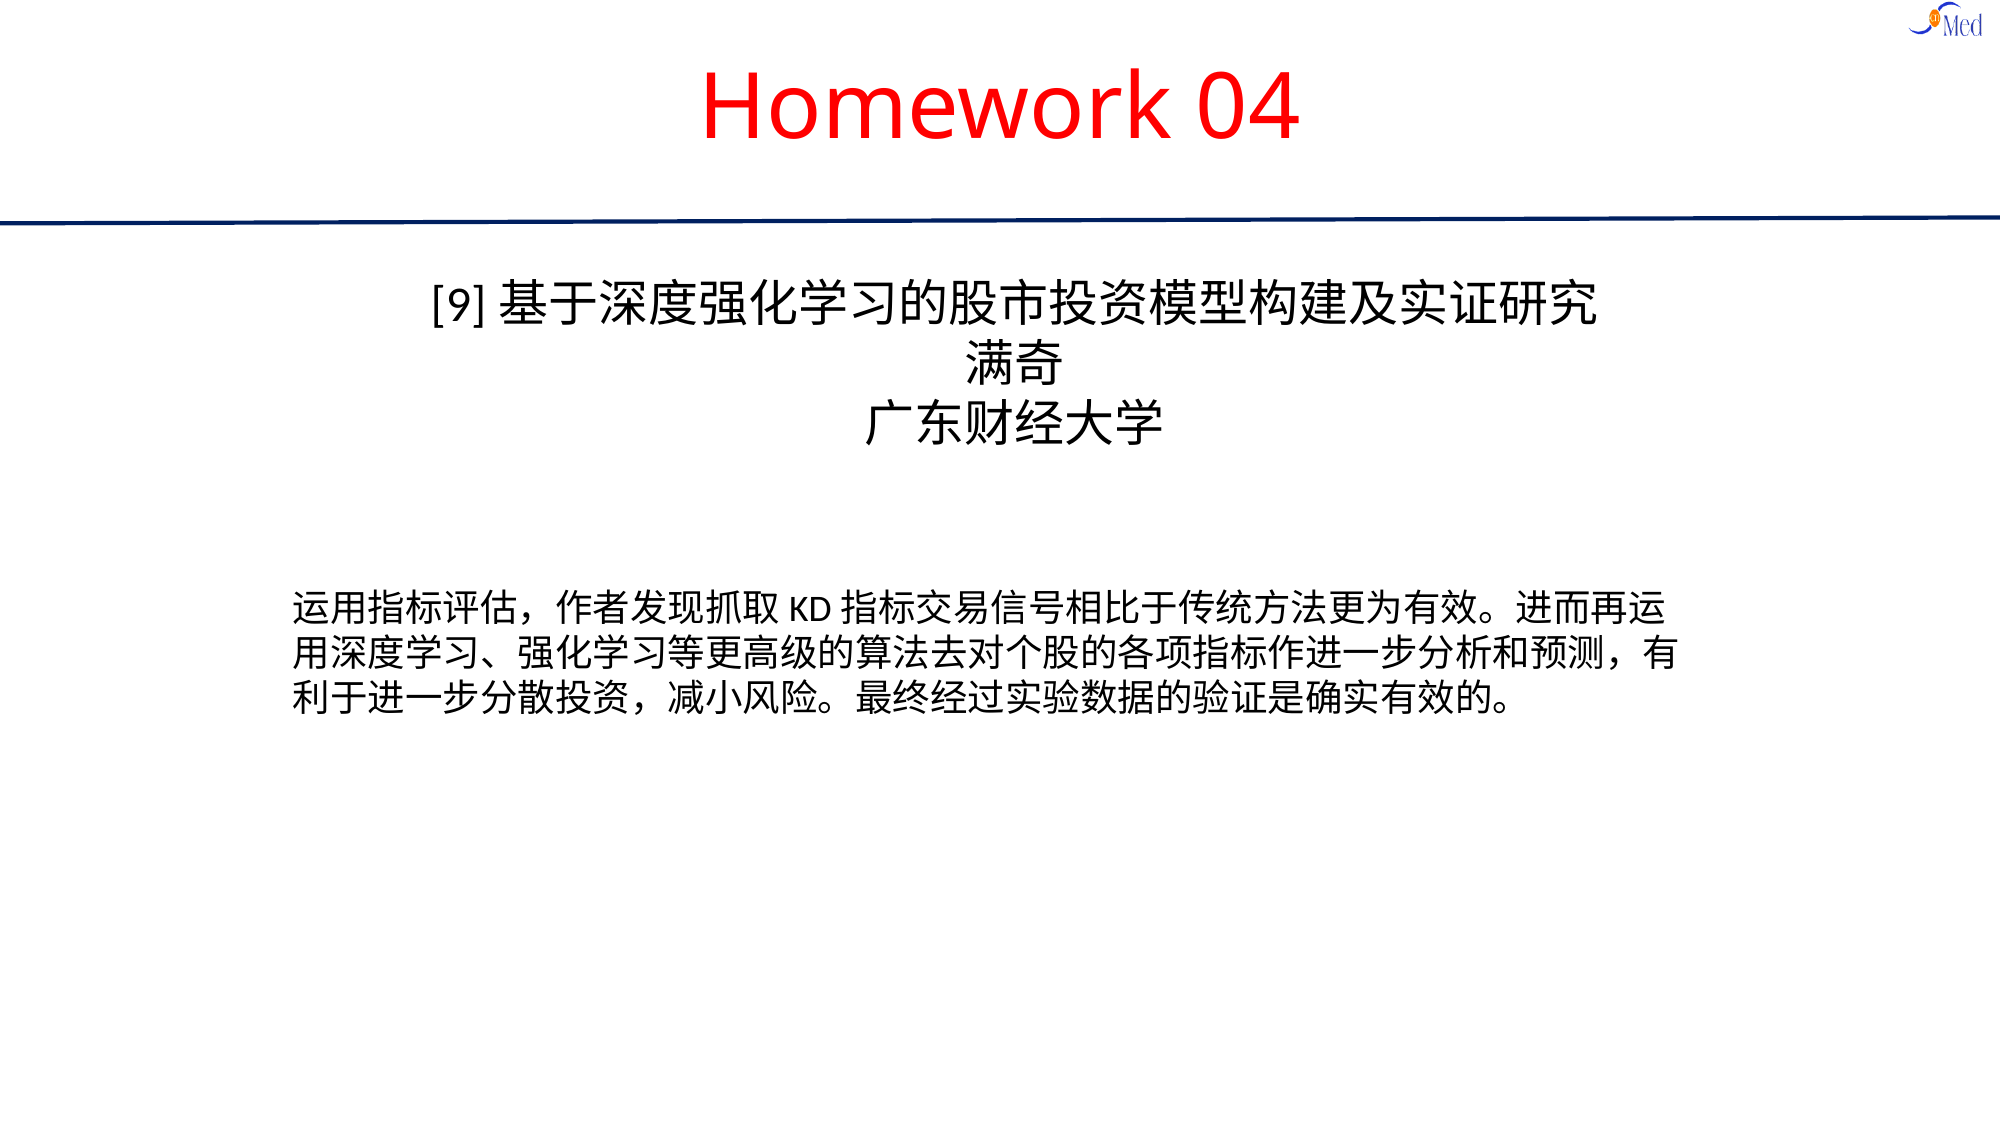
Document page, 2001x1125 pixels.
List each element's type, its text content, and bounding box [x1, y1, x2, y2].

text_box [0, 217, 2000, 224]
text_box [9]基于深度强化学习的股市投资模型构建及实证研究 满奇 广东财经大学 [383, 263, 1646, 459]
title Homework 04 [249, 0, 1750, 217]
picture [1907, 0, 1984, 38]
text_box 运用指标评估，作者发现抓取KD指标交易信号相比于传统方法更为有效。进而再运用深度学习、强化学习等更高级的算法去对个股的各项指标作进一步分析和预测，有利于进一步分散投资，减小风险。最终经过实验数据的验证是确实有效的。 [277, 576, 1696, 727]
